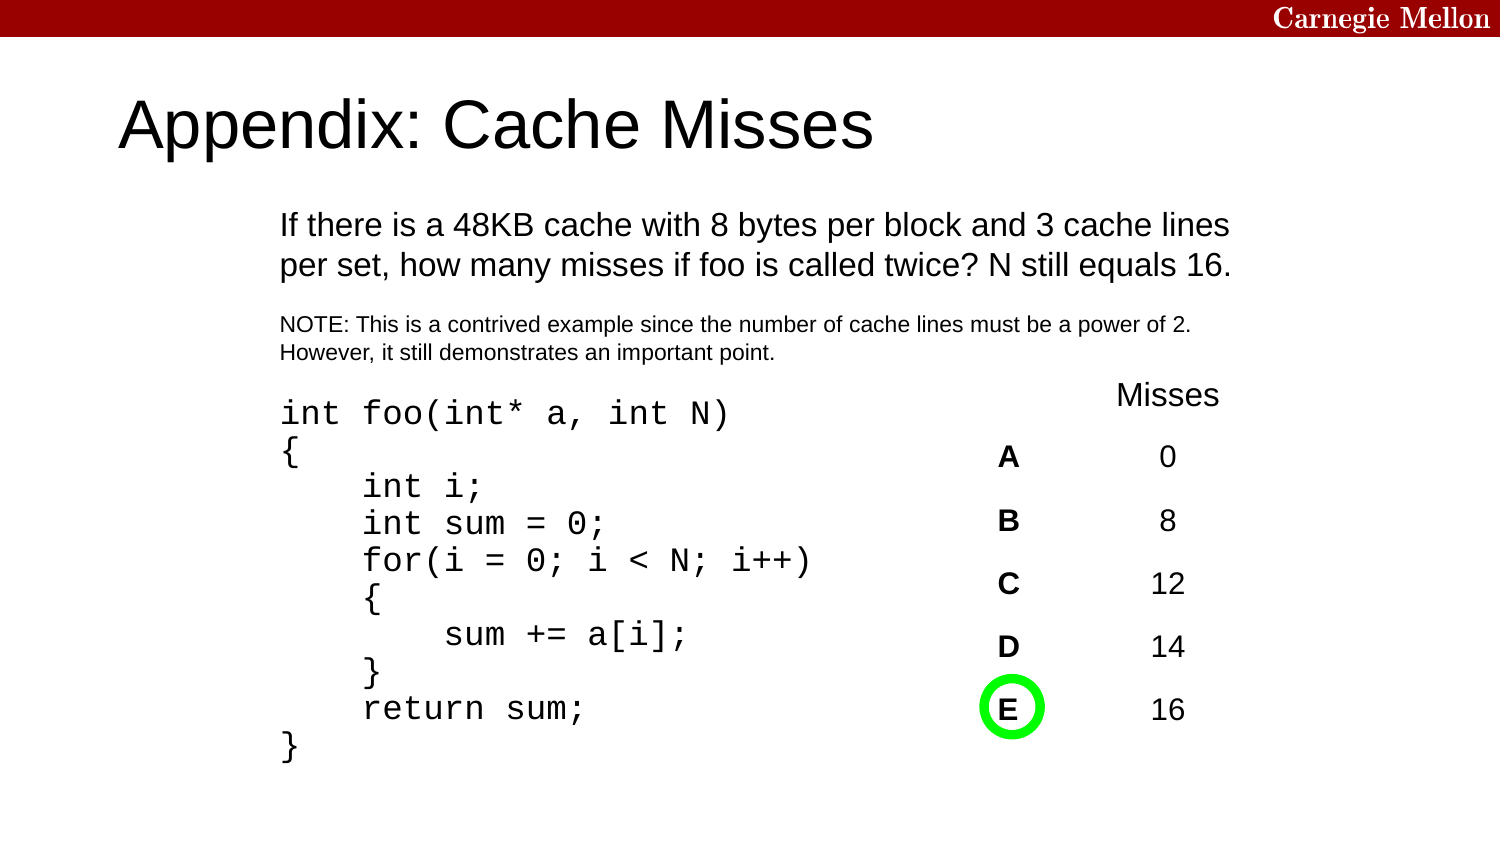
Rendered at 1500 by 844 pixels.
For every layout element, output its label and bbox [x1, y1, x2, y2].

table_header [984, 369, 1291, 432]
text_box [264, 387, 840, 760]
text_box [103, 44, 1397, 330]
table_cell [984, 432, 1291, 748]
picture [0, 0, 1500, 844]
text_box [984, 678, 1041, 735]
